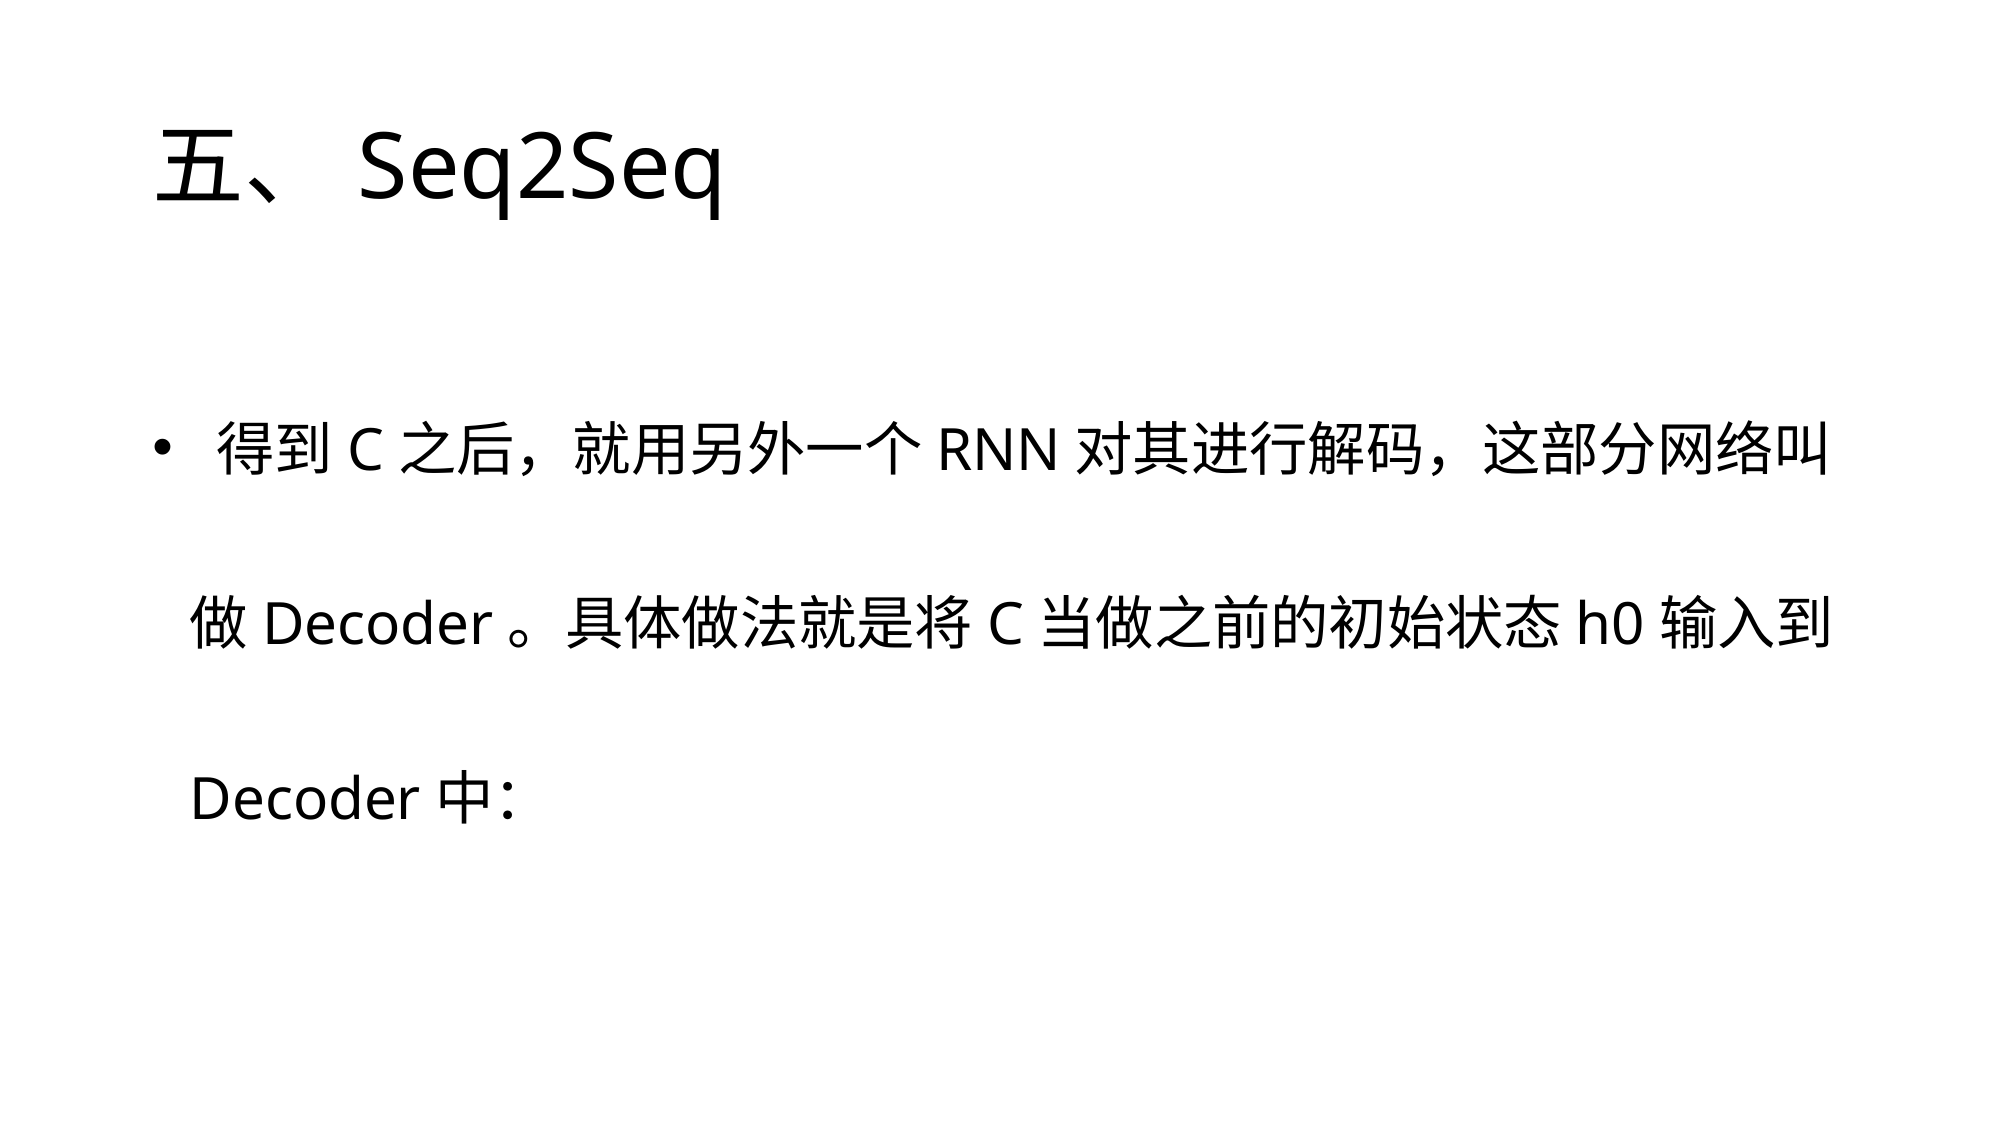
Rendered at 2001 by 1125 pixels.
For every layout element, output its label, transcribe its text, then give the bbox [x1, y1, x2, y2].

list 得到C之后，就用另外一个RNN对其进行解码，这部分网络叫做Decoder。具体做法就是将C当做之前的初始状态h0输入到Decoder中： [137, 299, 1863, 1014]
title 五、Seq2Seq [137, 59, 1863, 278]
